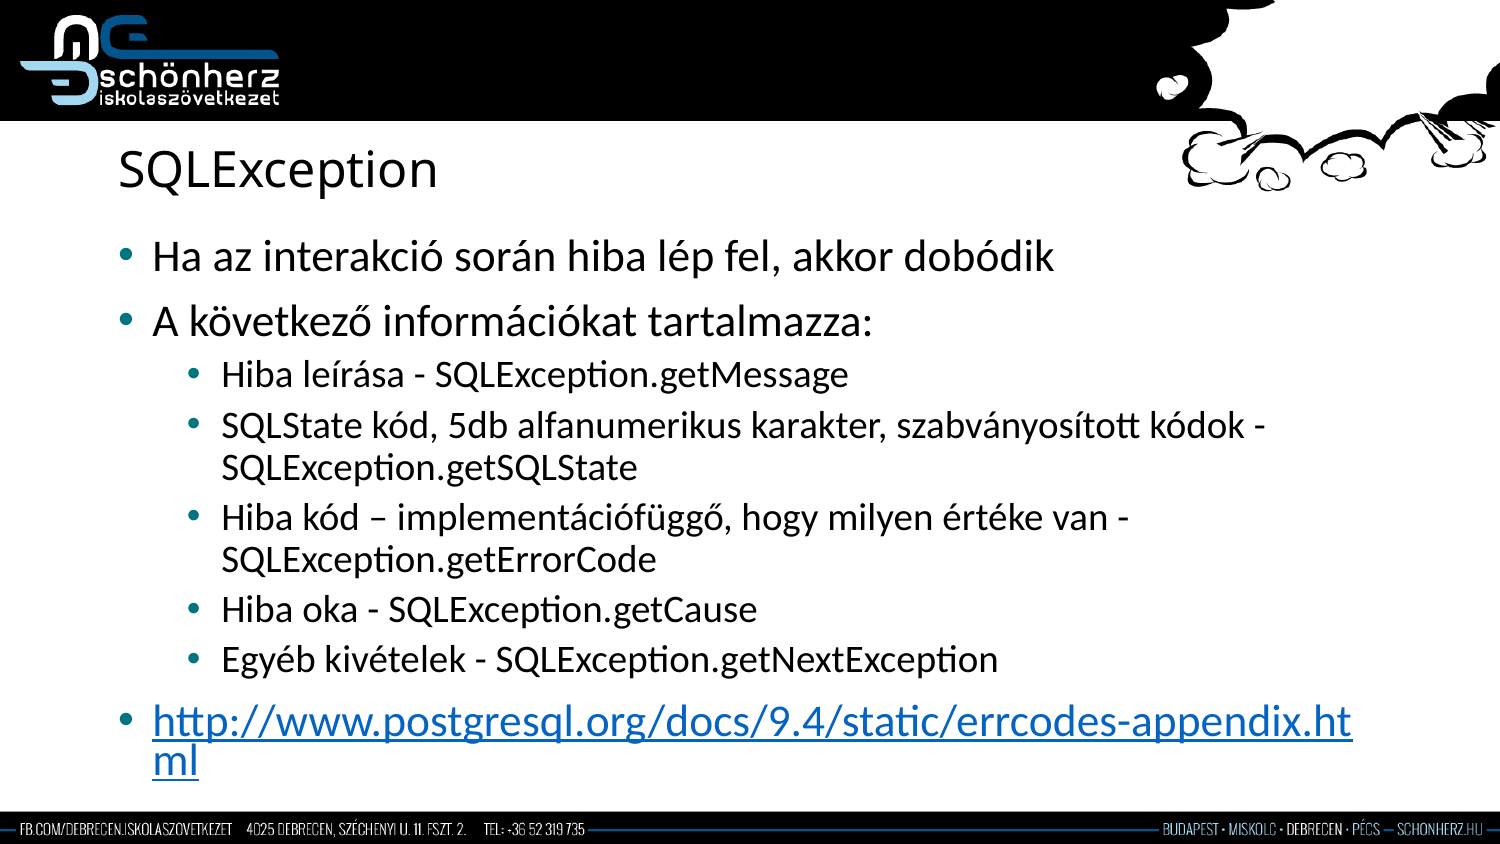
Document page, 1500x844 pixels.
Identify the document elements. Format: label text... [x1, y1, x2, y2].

title SQLException [103, 133, 1162, 208]
list Ha az interakció során hiba lép fel, akkor dobódik A következő információkat tartalmazza: Hiba leírása - SQLException.getMessage SQLState kód, 5db alfanumerikus karakter, szabványosított kódok - SQLException.getSQLState Hiba kód – implementációfüggő, hogy milyen értéke van - SQLException.getErrorCode Hiba oka - SQLException.getCause Egyéb kivételek - SQLException.getNextException http://www.postgresql.org/docs/9.4/static/errcodes-appendix.html [103, 224, 1397, 760]
picture [0, 0, 1500, 844]
